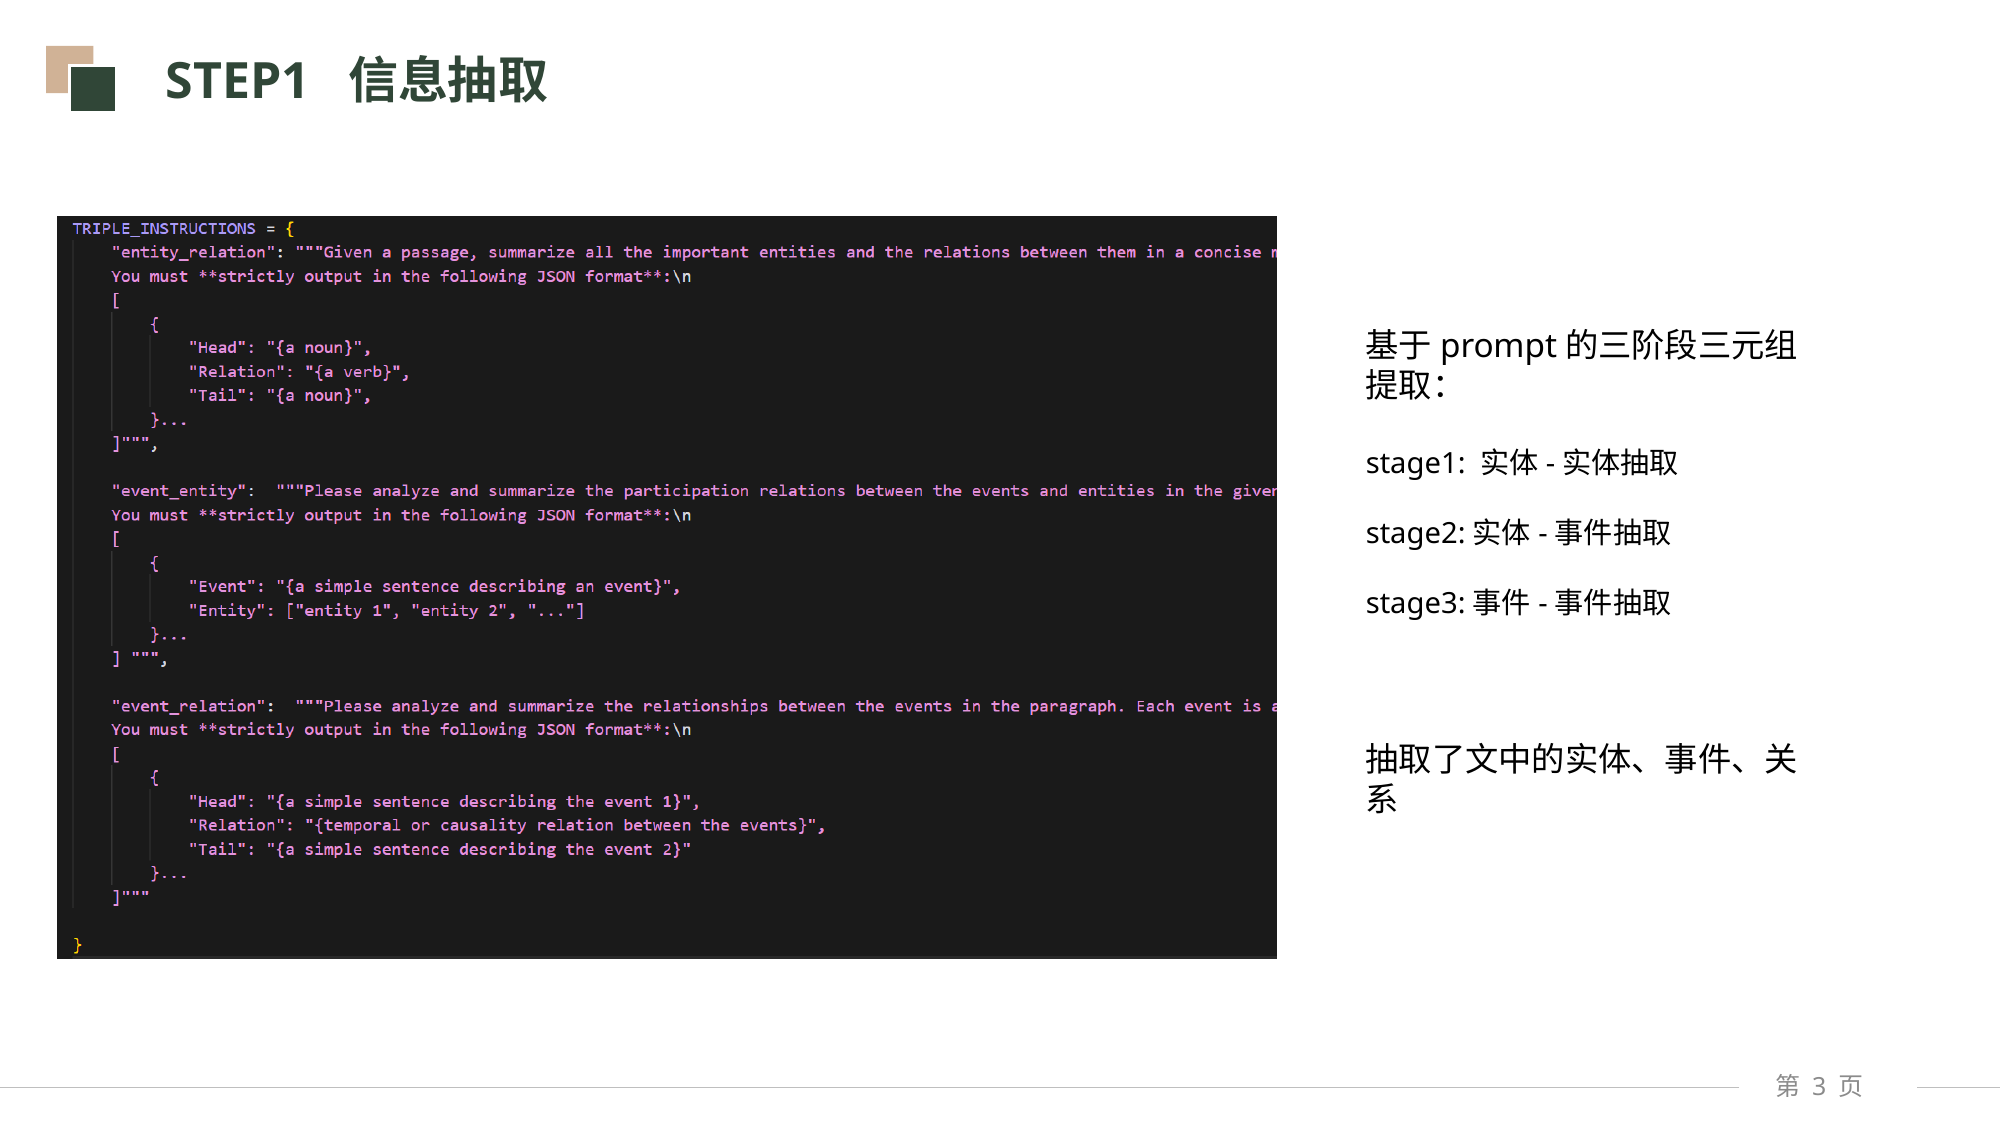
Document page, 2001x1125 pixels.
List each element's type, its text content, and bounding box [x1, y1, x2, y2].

text_box 基于prompt的三阶段三元组提取： stage1: 实体-实体抽取 stage2:实体-事件抽取 stage3:事件-事件抽取 抽取了文中的实体、事件、关系 [1351, 226, 1830, 809]
picture [57, 216, 1277, 959]
slide_number 第 页 [1739, 1057, 1900, 1118]
list STEP1 信息抽取 [150, 47, 1212, 132]
